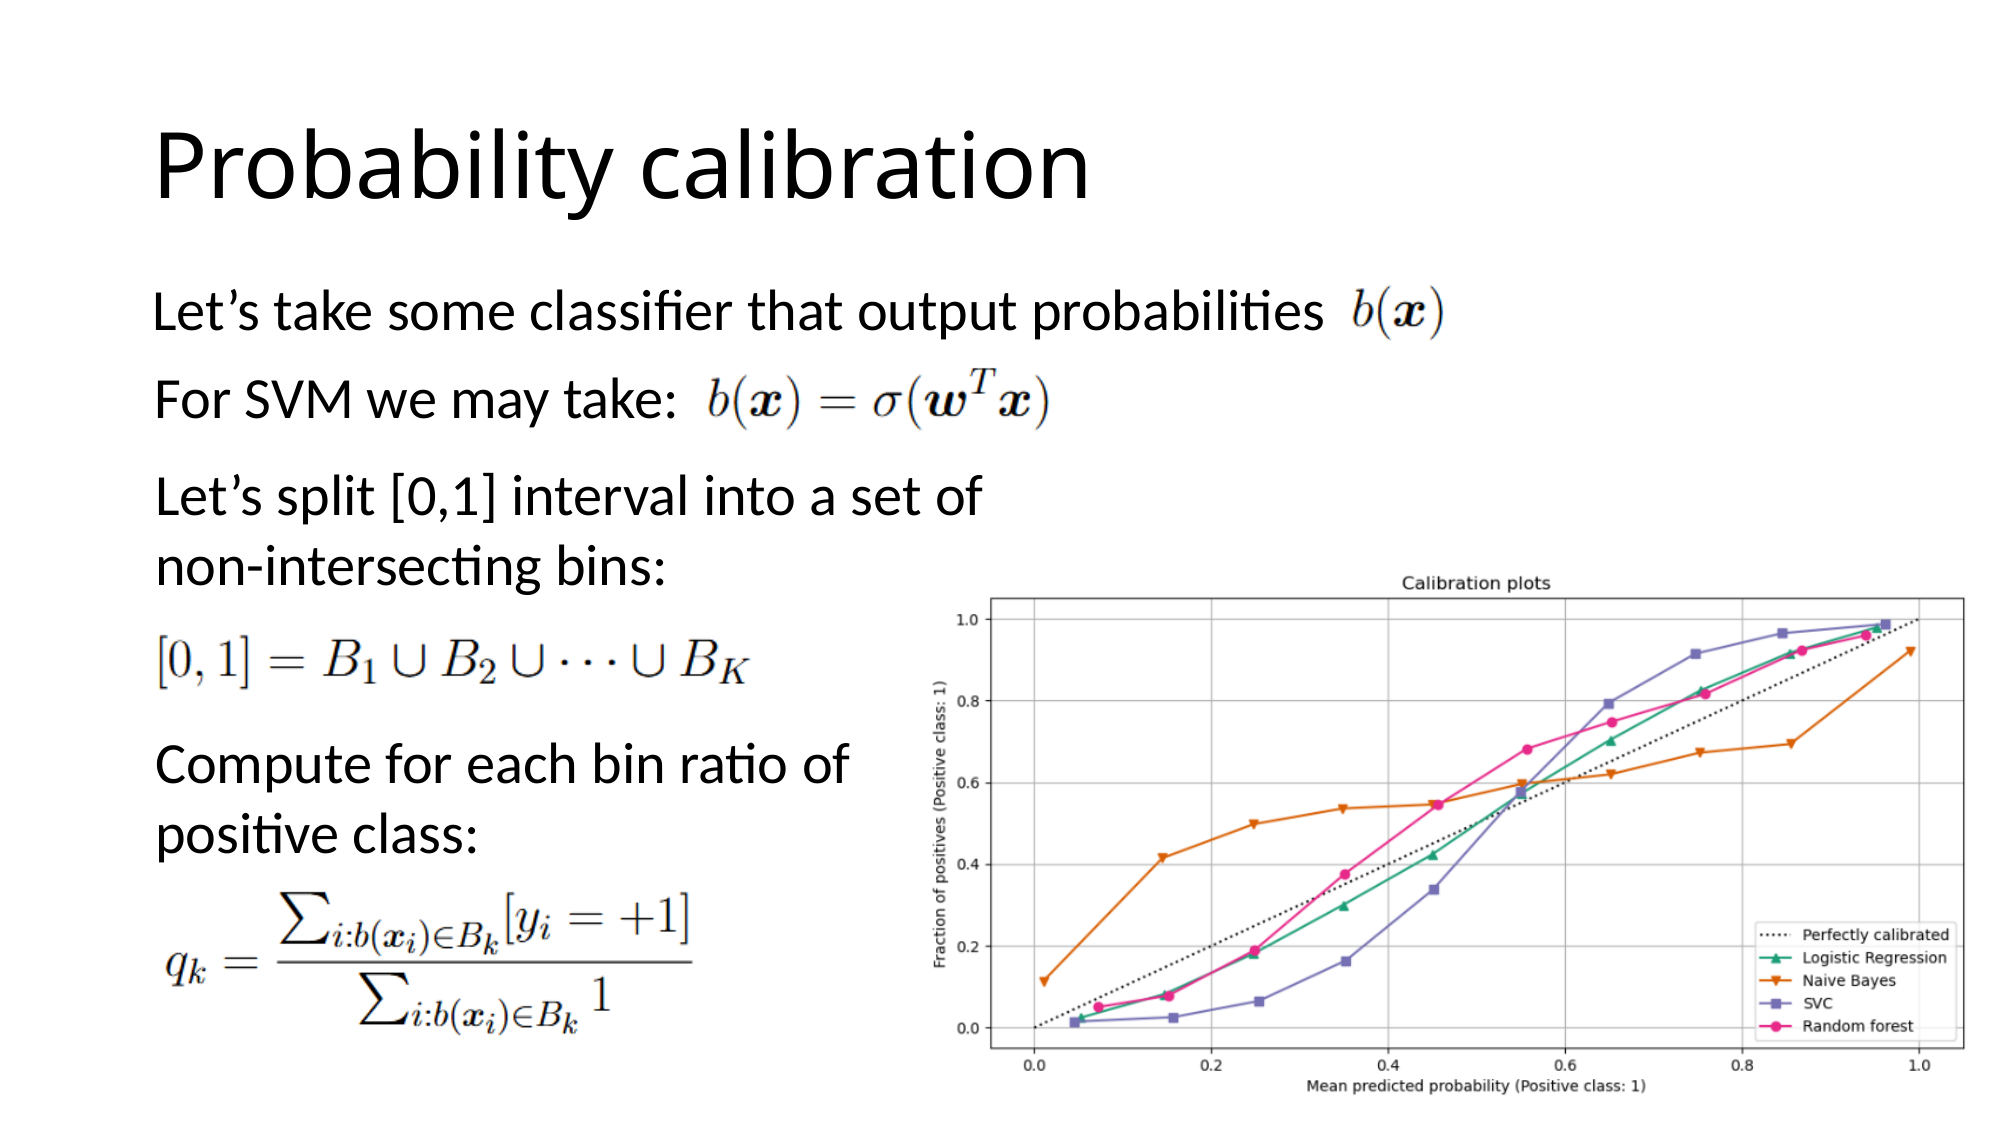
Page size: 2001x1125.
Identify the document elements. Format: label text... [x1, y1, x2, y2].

text_box For SVM we may take: [139, 352, 723, 438]
picture [140, 615, 756, 698]
text_box Let’s split [0,1] interval into a set of non-intersecting bins: [140, 449, 1075, 605]
picture [1336, 272, 1451, 353]
text_box Let’s take some classifier that output probabilities [137, 265, 1403, 350]
picture [696, 359, 1057, 440]
text_box Compute for each bin ratio of positive class: [140, 717, 888, 873]
picture [148, 868, 702, 1052]
picture [921, 573, 1975, 1098]
title Probability calibration [137, 59, 1863, 278]
